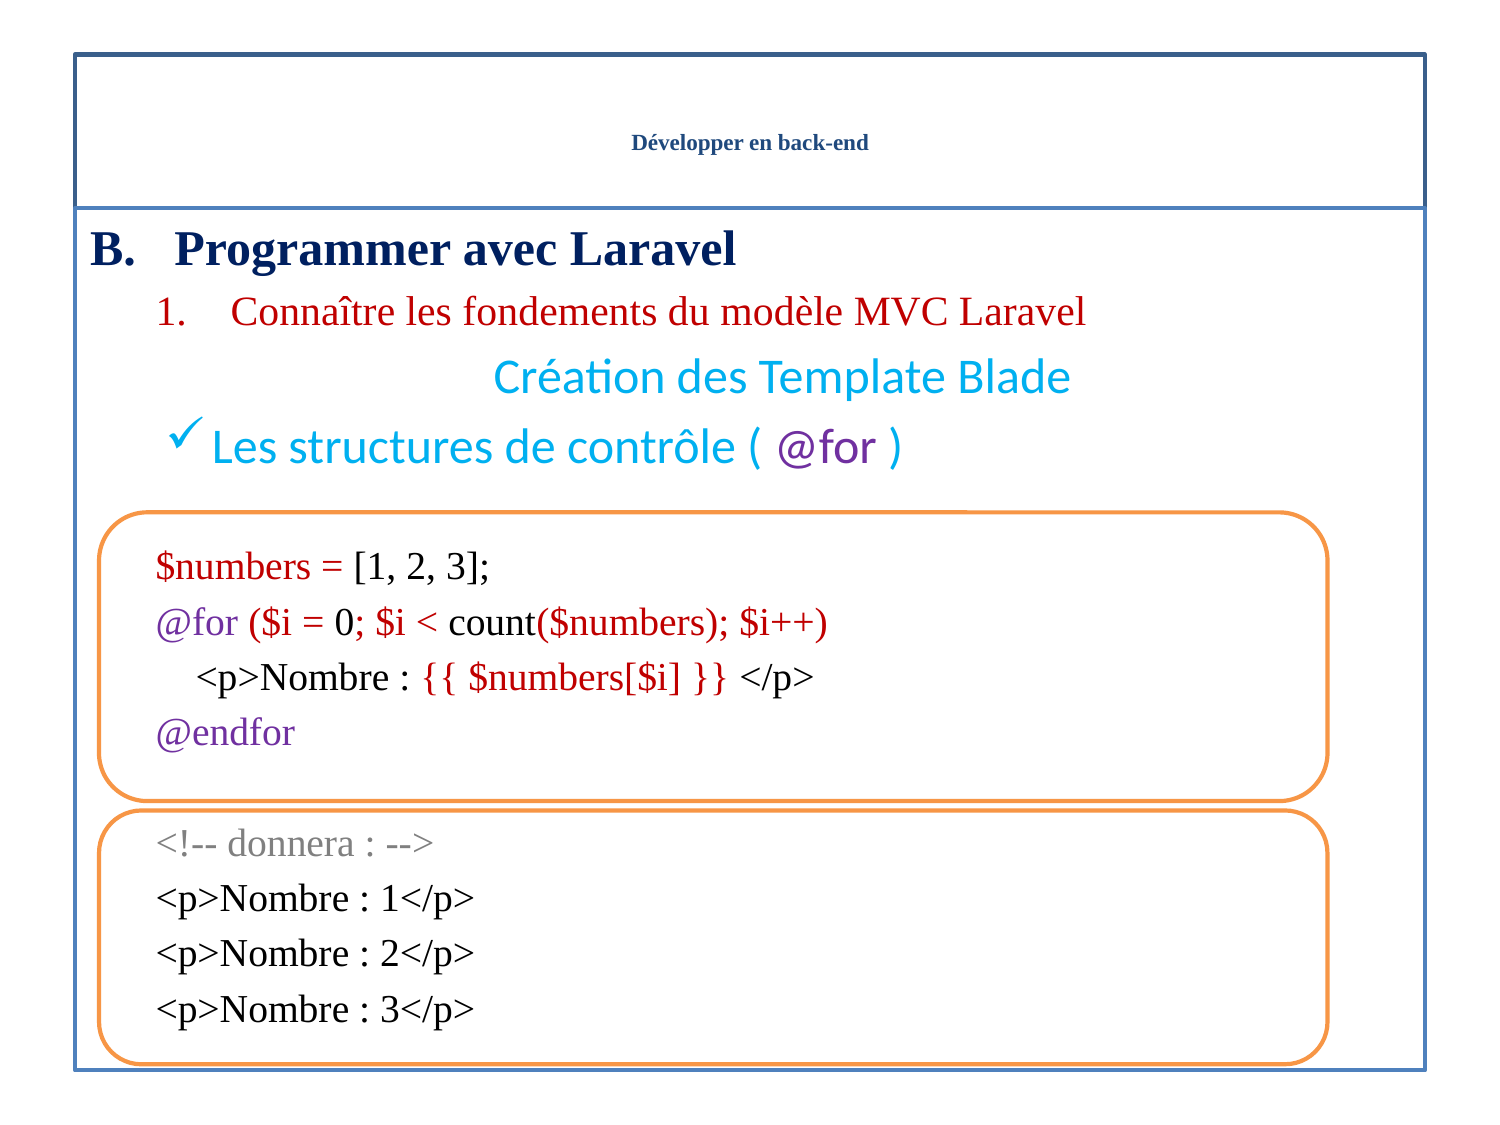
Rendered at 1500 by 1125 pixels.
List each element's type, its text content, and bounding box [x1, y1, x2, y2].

list Programmer avec Laravel Connaître les fondements du modèle MVC Laravel Création des Template Blade Les structures de contrôle ( @for ) $numbers = [1, 2, 3]; @for ($i = 0; $i < count($numbers); $i++) <p>Nombre : {{ $numbers[$i] }} </p> @endfor <!-- donnera : --> <p>Nombre : 1</p> <p>Nombre : 2</p> <p>Nombre : 3</p> [73, 206, 1427, 1072]
title Développer en back-end [75, 64, 1425, 206]
text_box [73, 52, 1427, 206]
text_box [96, 510, 1330, 804]
text_box [96, 808, 1330, 1067]
